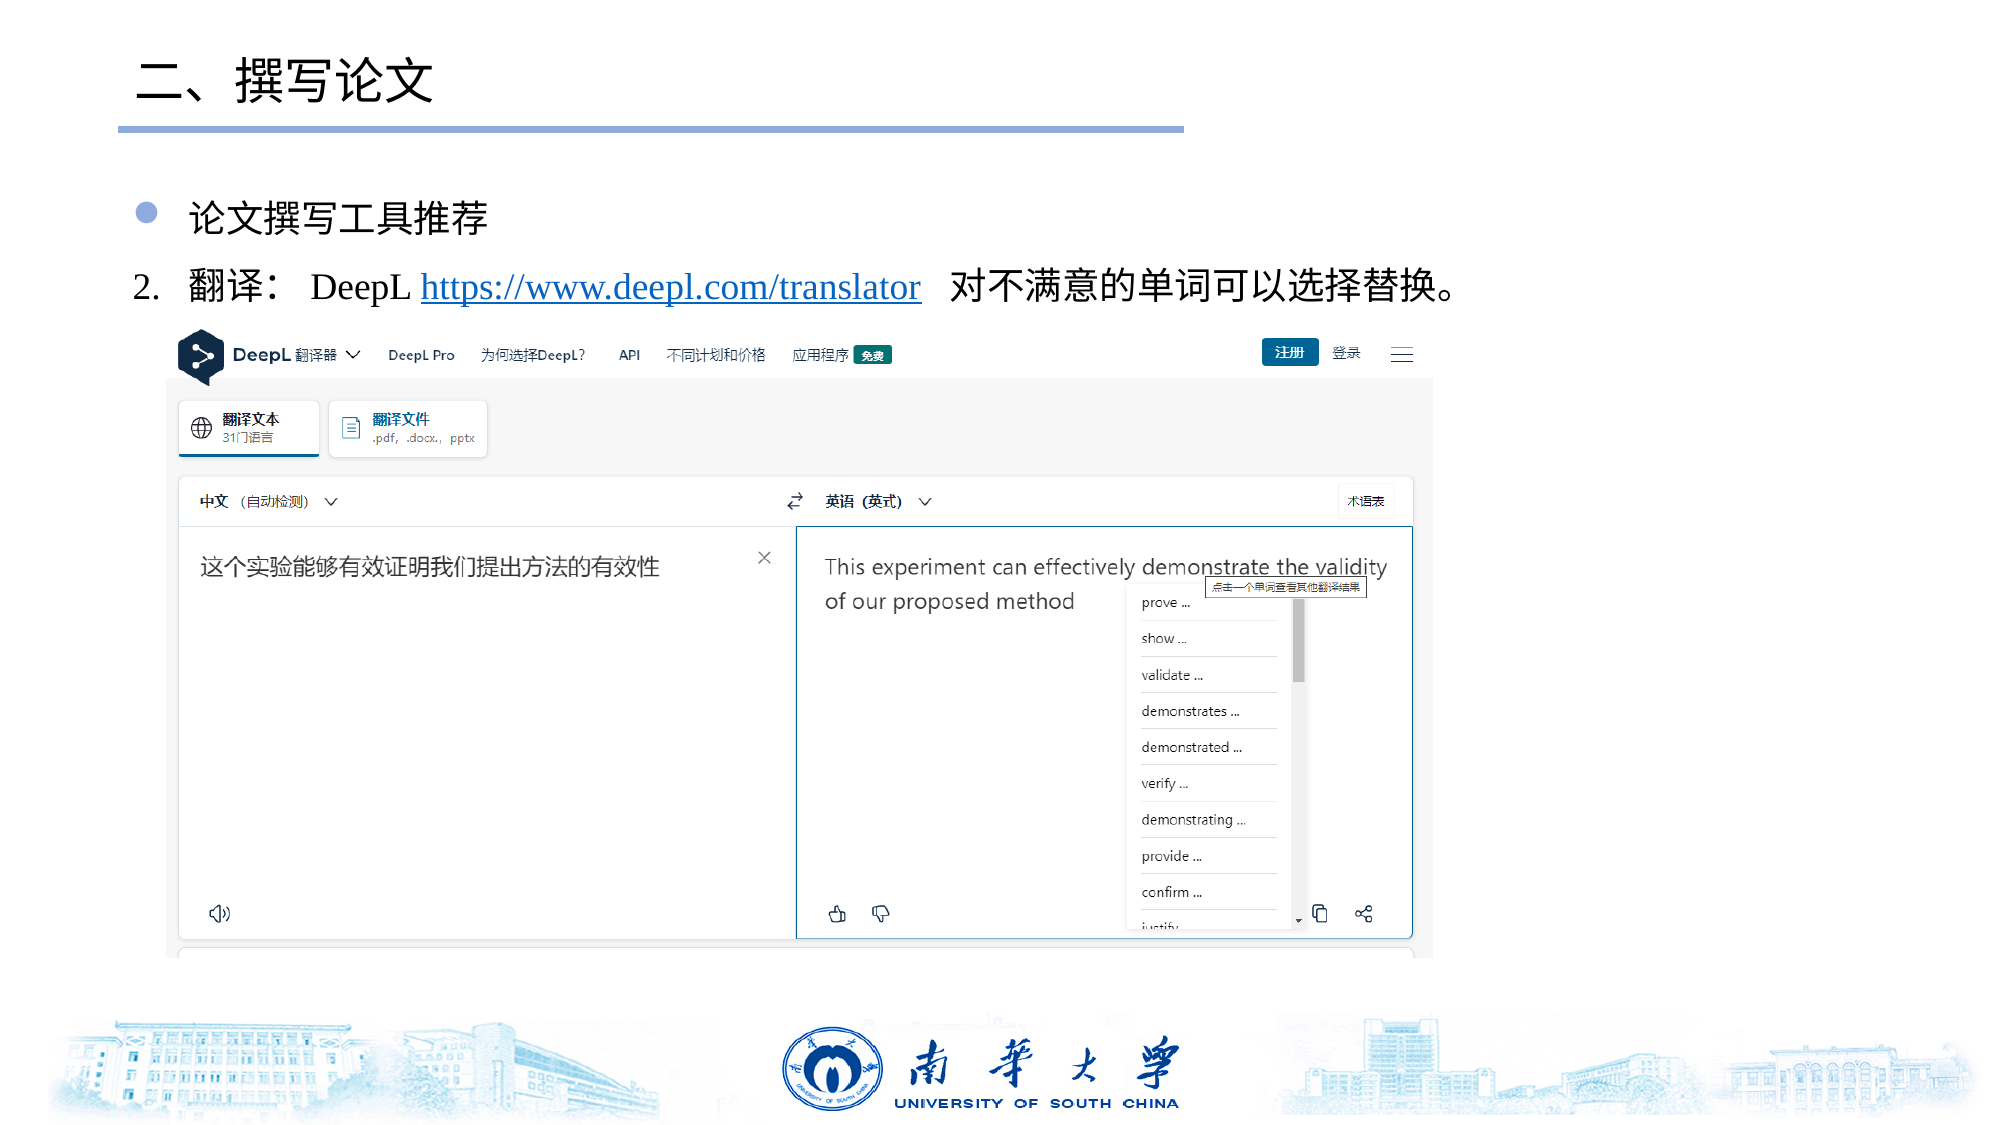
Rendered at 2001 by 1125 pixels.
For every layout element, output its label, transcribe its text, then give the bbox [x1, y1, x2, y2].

picture [165, 325, 1433, 958]
picture [0, 1006, 2000, 1125]
text_box 论文撰写工具推荐 2. 翻译：DeepL https://www.deepl.com/translator 对不满意的单词可以选择替换。 [117, 164, 1911, 315]
text_box 二、撰写论文 [119, 42, 450, 117]
